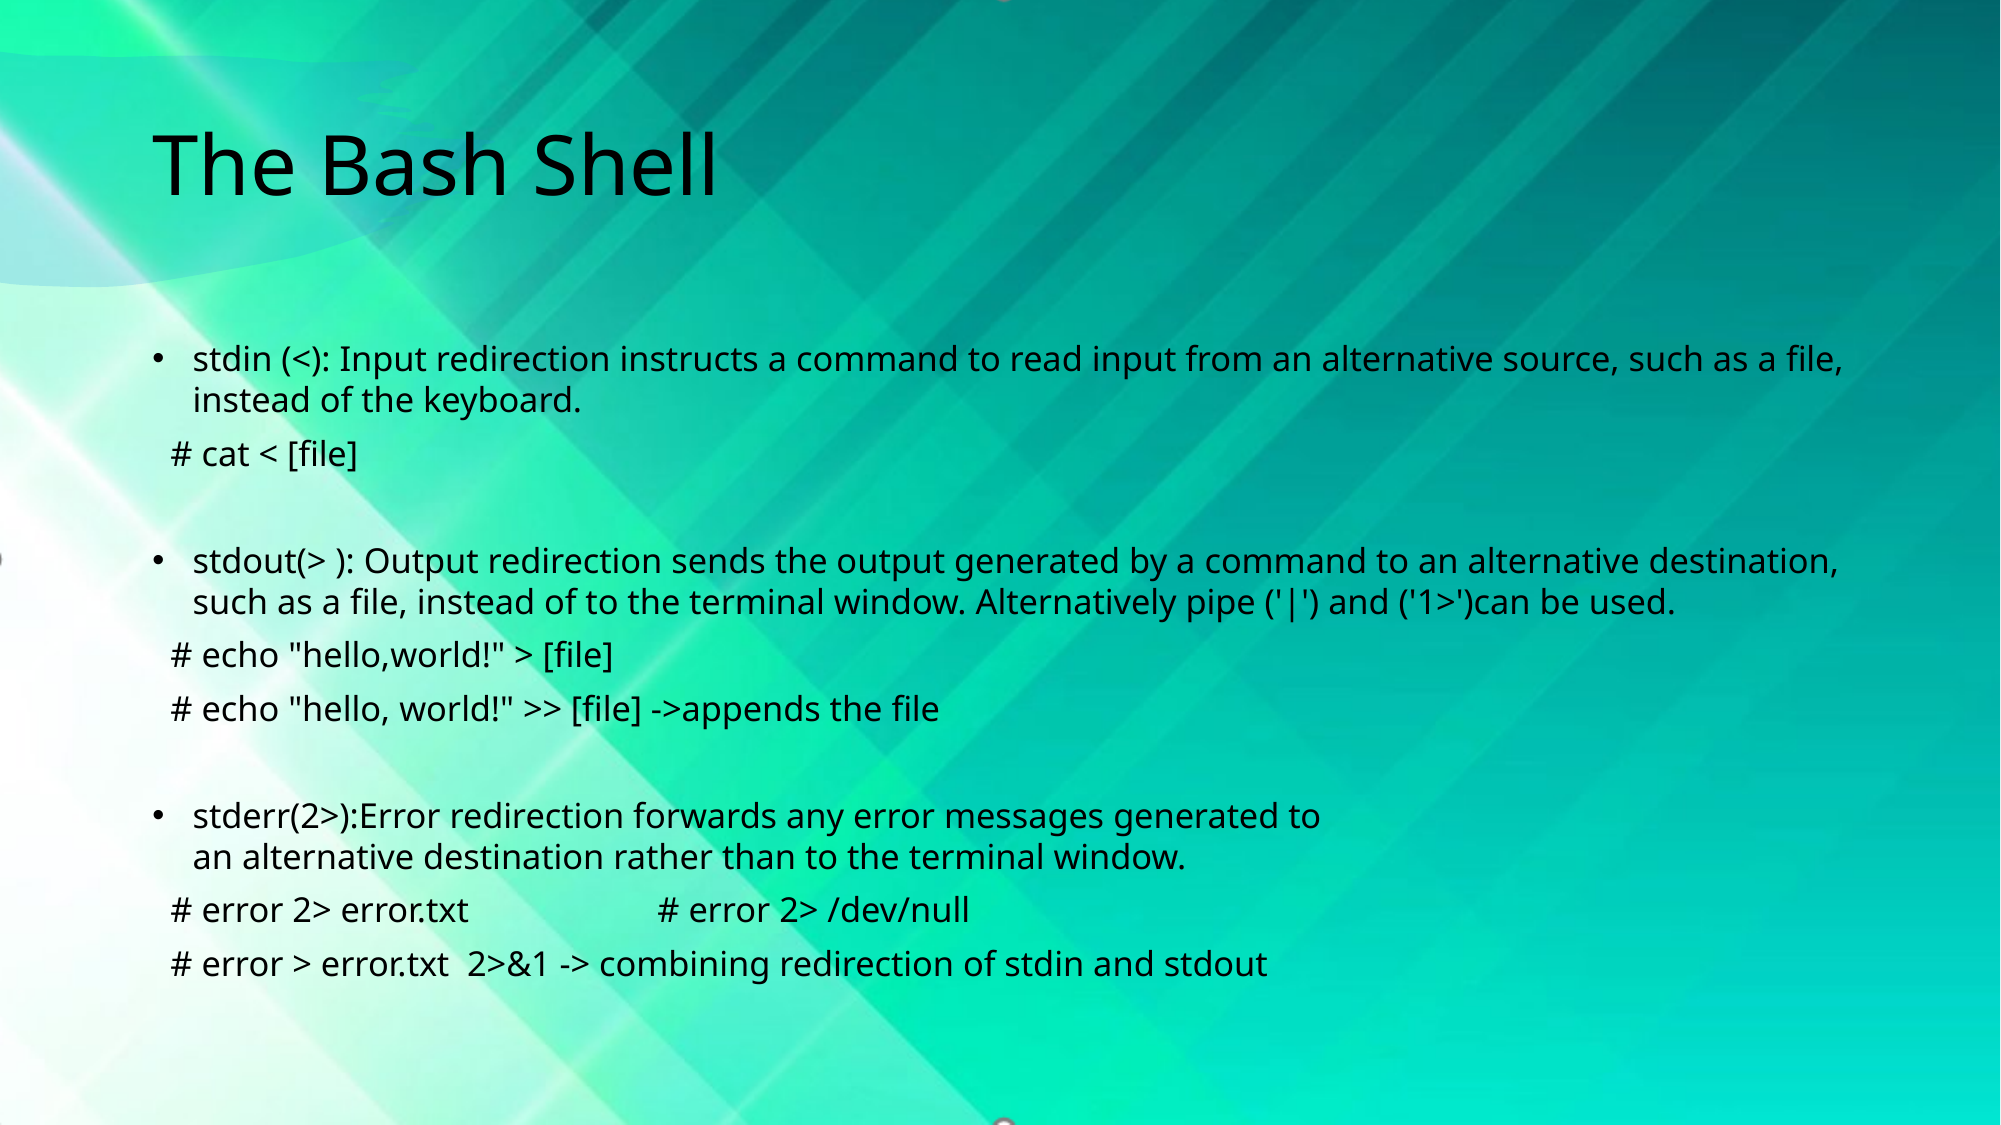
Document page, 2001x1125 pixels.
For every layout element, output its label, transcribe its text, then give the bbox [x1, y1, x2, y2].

list stdin (<): Input redirection instructs a command to read input from an alternative source, such as a file, instead of the keyboard. # cat < [file] stdout(> ): Output redirection sends the output generated by a command to an alternative destination, such as a file, instead of to the terminal window. Alternatively pipe ('|') and ('1>')can be used. # echo "hello,world!" > [file] # echo "hello, world!" >> [file] ->appends the file stderr(2>):Error redirection forwards any error messages generated to an alternative destination rather than to the terminal window. # error 2> error.txt # error 2> /dev/null # error > error.txt 2>&1 -> combining redirection of stdin and stdout [137, 329, 1863, 1013]
picture [0, 0, 2001, 1125]
title The Bash Shell [137, 59, 1863, 278]
